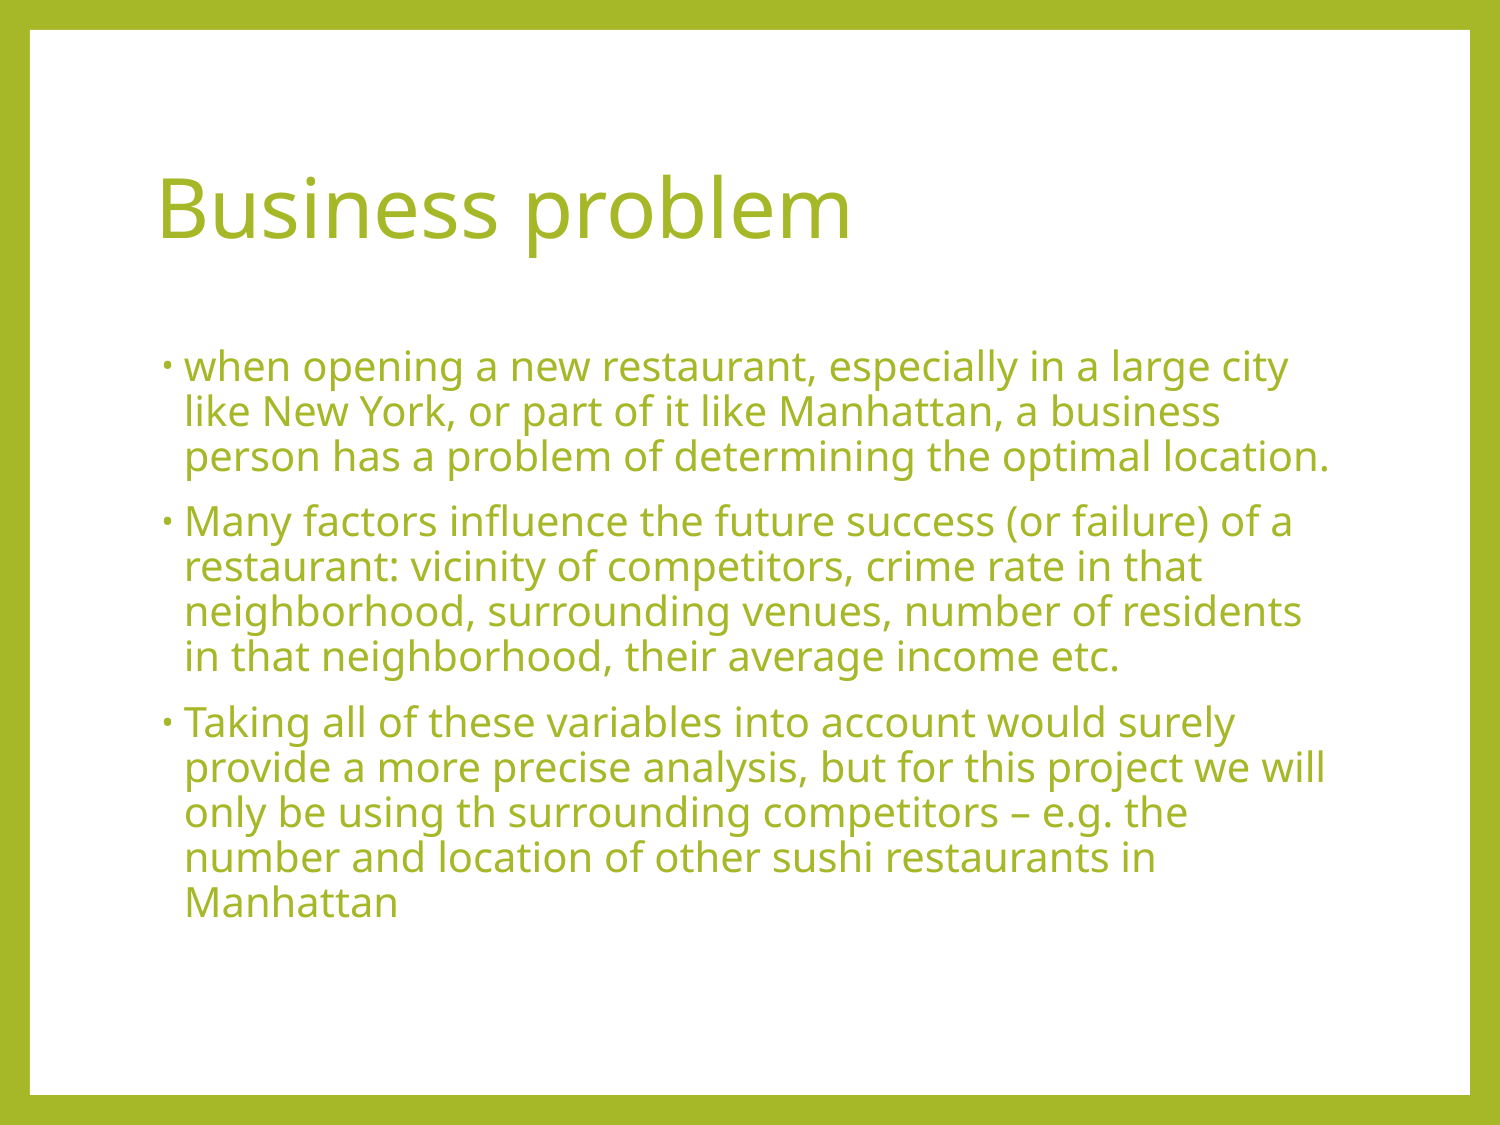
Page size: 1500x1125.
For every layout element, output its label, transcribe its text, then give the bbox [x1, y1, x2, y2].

title Business problem [140, 99, 1356, 323]
list when opening a new restaurant, especially in a large city like New York, or part of it like Manhattan, a business person has a problem of determining the optimal location. Many factors influence the future success (or failure) of a restaurant: vicinity of competitors, crime rate in that neighborhood, surrounding venues, number of residents in that neighborhood, their average income etc. Taking all of these variables into account would surely provide a more precise analysis, but for this project we will only be using th surrounding competitors – e.g. the number and location of other sushi restaurants in Manhattan [140, 337, 1356, 1000]
